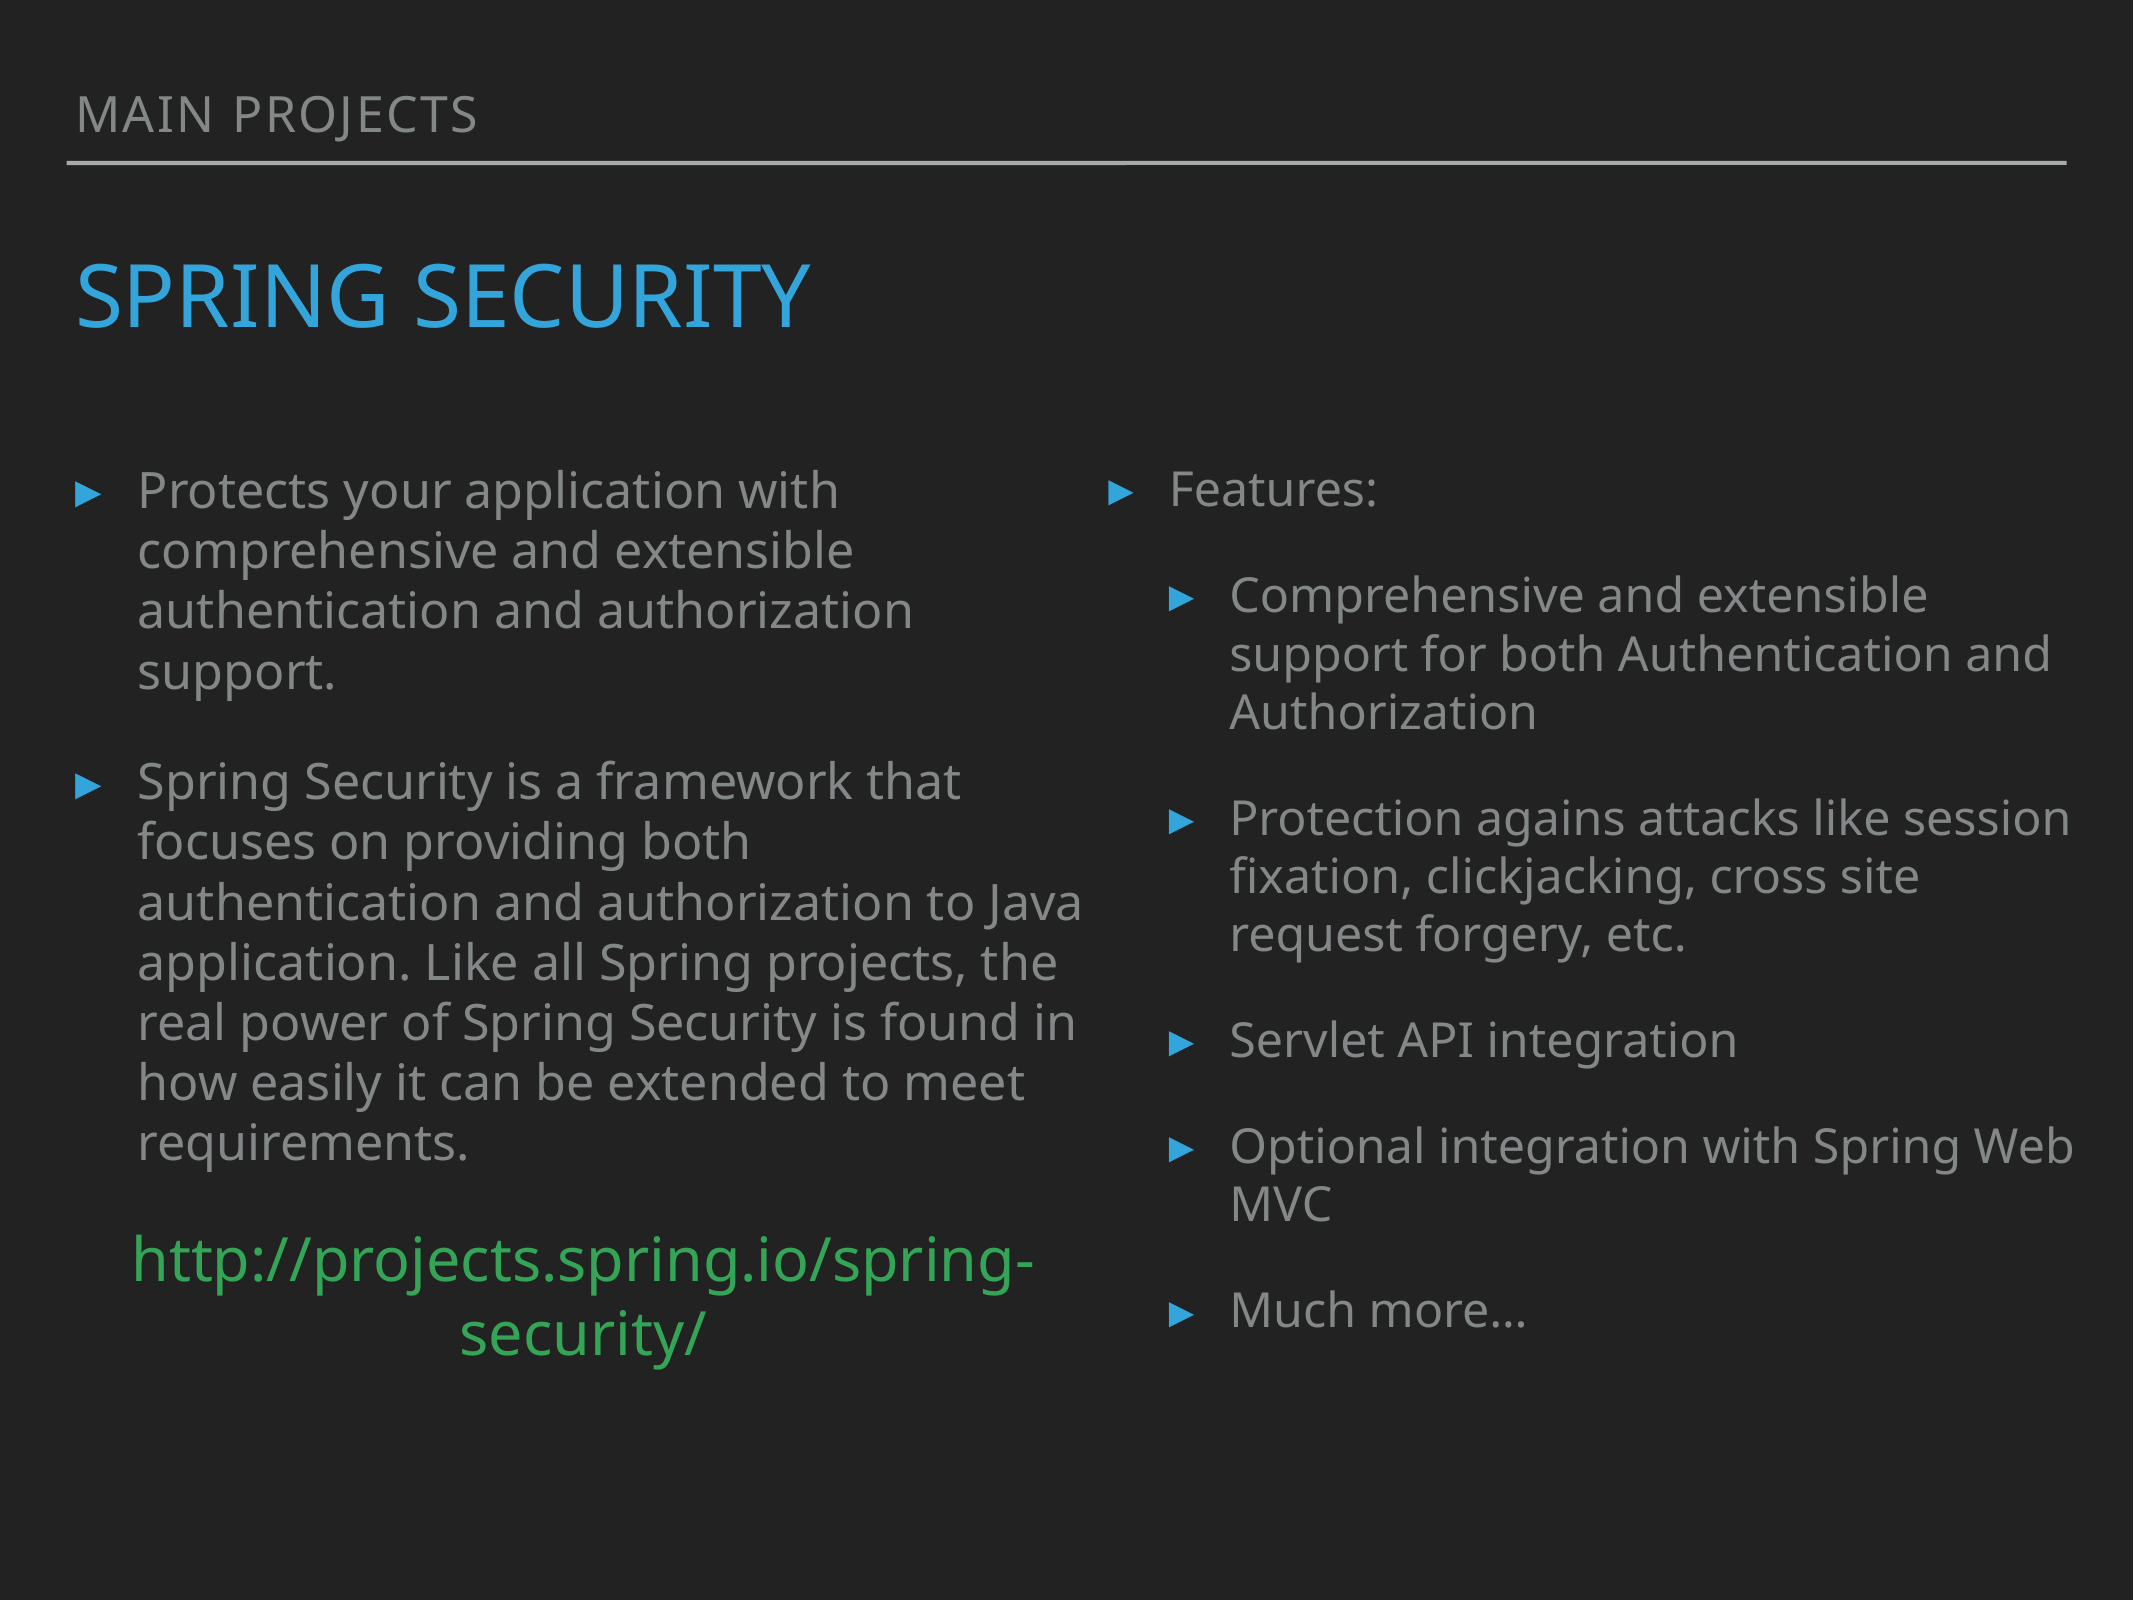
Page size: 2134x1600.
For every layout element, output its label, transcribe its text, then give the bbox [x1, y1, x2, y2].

text_box Features: Comprehensive and extensible support for both Authentication and Authorization Protection agains attacks like session fixation, clickjacking, cross site request forgery, etc. Servlet API integration Optional integration with Spring Web MVC Much more… [1099, 450, 2098, 1453]
list main projects [66, 74, 1901, 151]
title spring security [66, 251, 1101, 372]
list Protects your application with comprehensive and extensible authentication and authorization support. Spring Security is a framework that focuses on providing both authentication and authorization to Java application. Like all Spring projects, the real power of Spring Security is found in how easily it can be extended to meet requirements. http://projects.spring.io/spring-security/ [66, 449, 1101, 1453]
